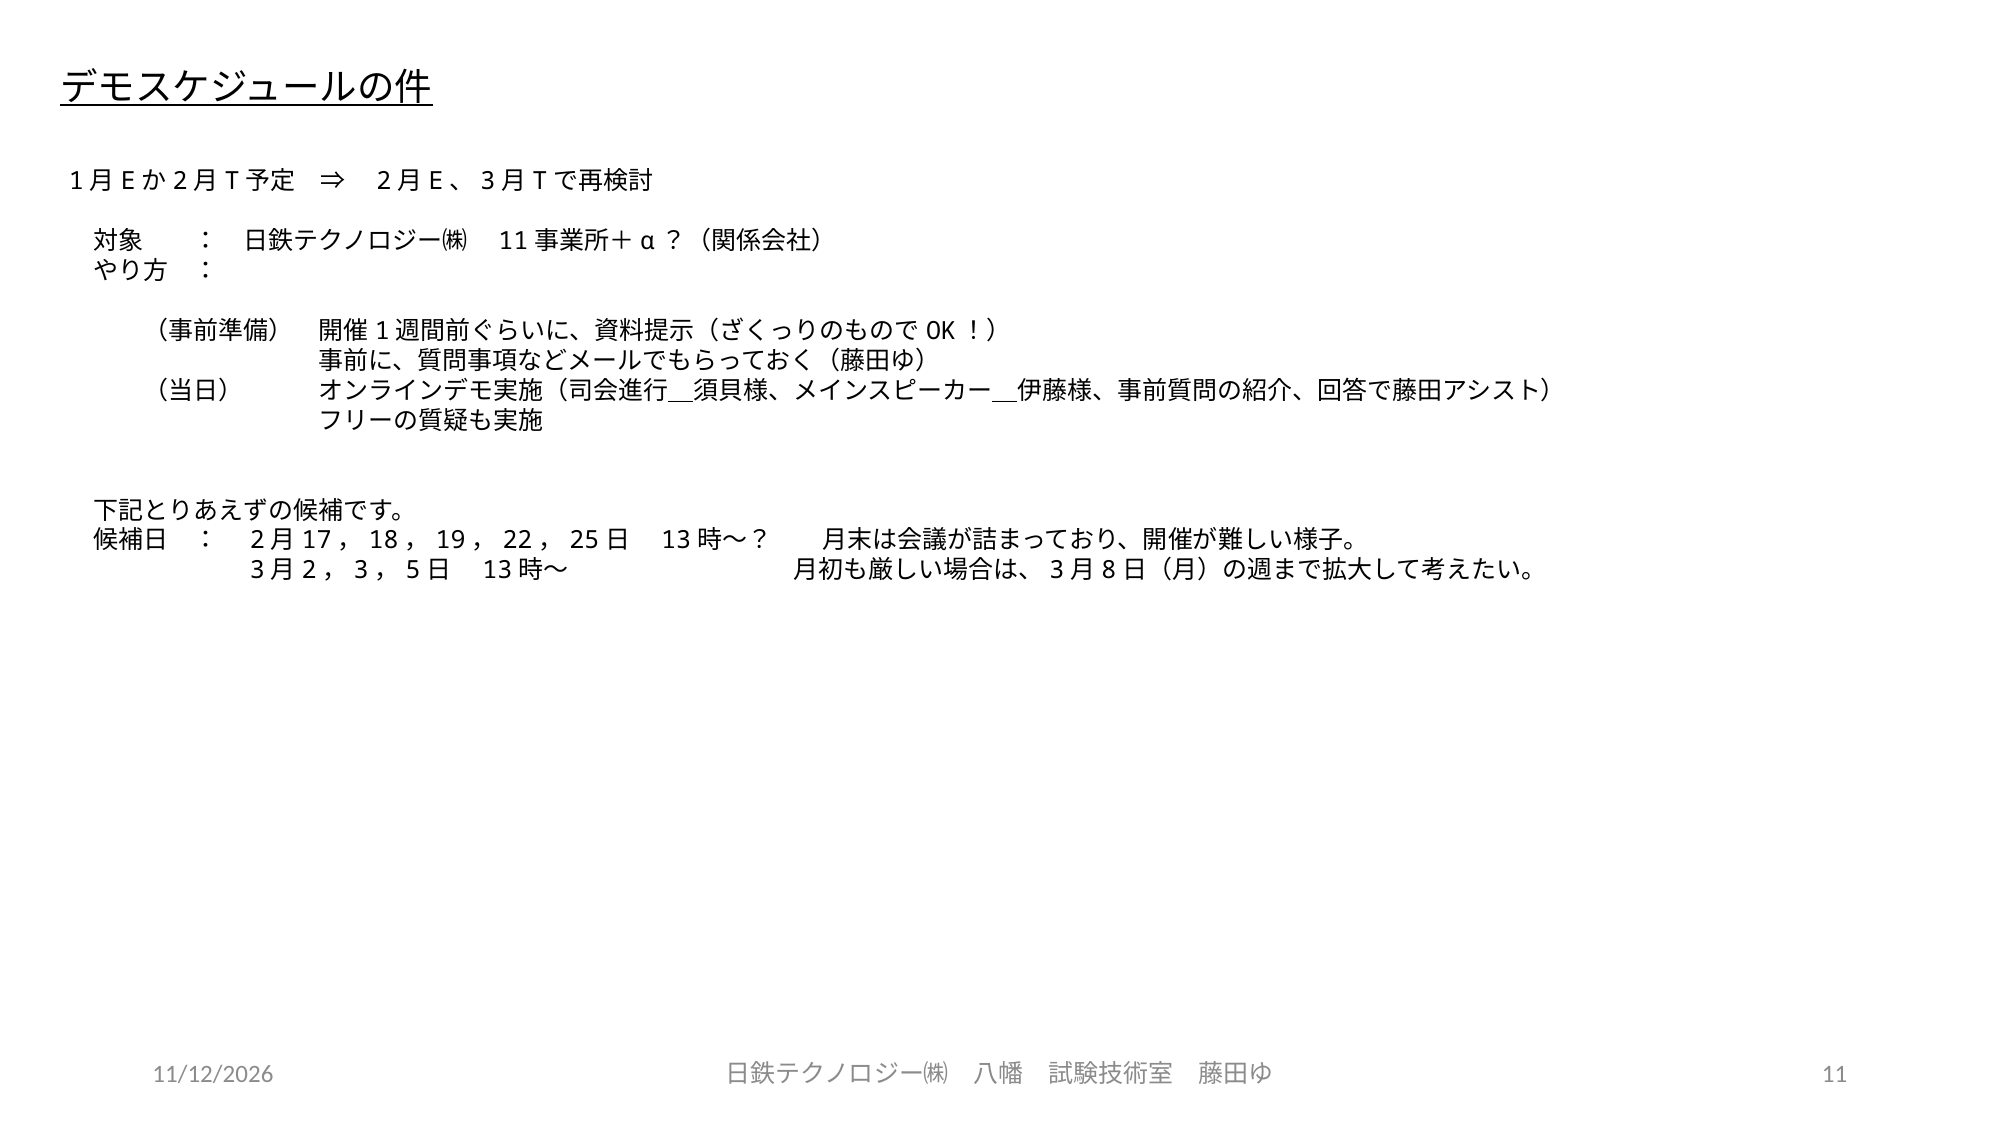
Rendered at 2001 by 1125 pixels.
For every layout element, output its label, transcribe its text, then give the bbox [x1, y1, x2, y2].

footer 日鉄テクノロジー㈱ 八幡 試験技術室 藤田ゆ [662, 1042, 1338, 1103]
slide_number 11 [1412, 1042, 1863, 1103]
text_box デモスケジュールの件 [45, 55, 448, 116]
text_box 1月Eか2月T予定 ⇒ 2月E、3月Tで再検討 対象 ： 日鉄テクノロジー㈱ 11事業所＋α？（関係会社） やり方 ： （事前準備） 開催1週間前ぐらいに、資料提示（ざくっりのものでOK！） 事前に、質問事項などメールでもらっておく（藤田ゆ） （当日） オンラインデモ実施（司会進行＿須貝様、メインスピーカー＿伊藤様、事前質問の紹介、回答で藤田アシスト） フリーの質疑も実施 下記とりあえずの候補です。 候補日 ： 2月17，18，19，22，25日 13時～？ 月末は会議が詰まっており、開催が難しい様子。 3月2，3，5日 13時～ 月初も厳しい場合は、3月8日（月）の週まで拡大して考えたい。 [54, 157, 1902, 652]
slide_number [137, 1042, 588, 1103]
